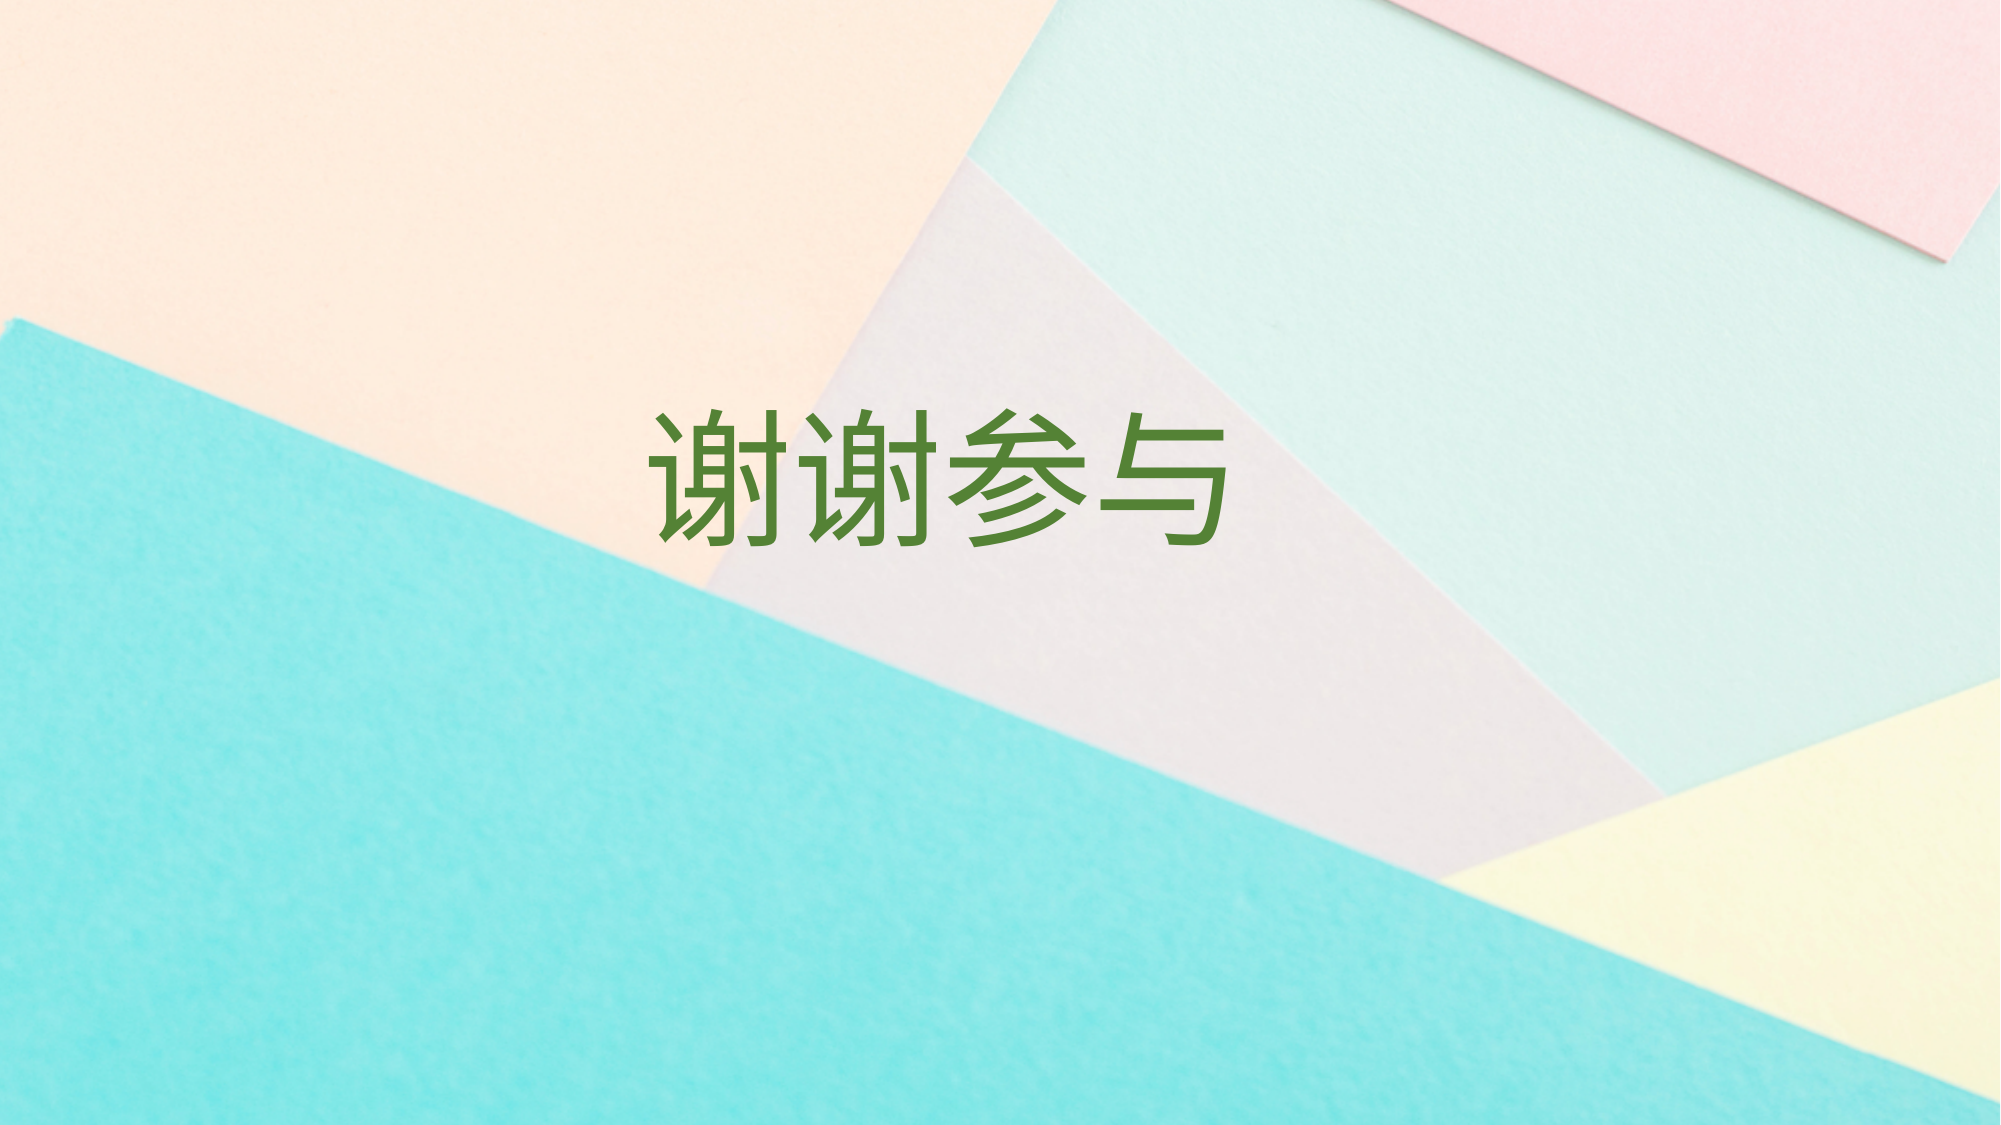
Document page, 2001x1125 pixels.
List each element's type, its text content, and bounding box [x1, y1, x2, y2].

picture [0, 0, 2001, 1125]
text_box 谢谢参与 [627, 378, 1258, 573]
